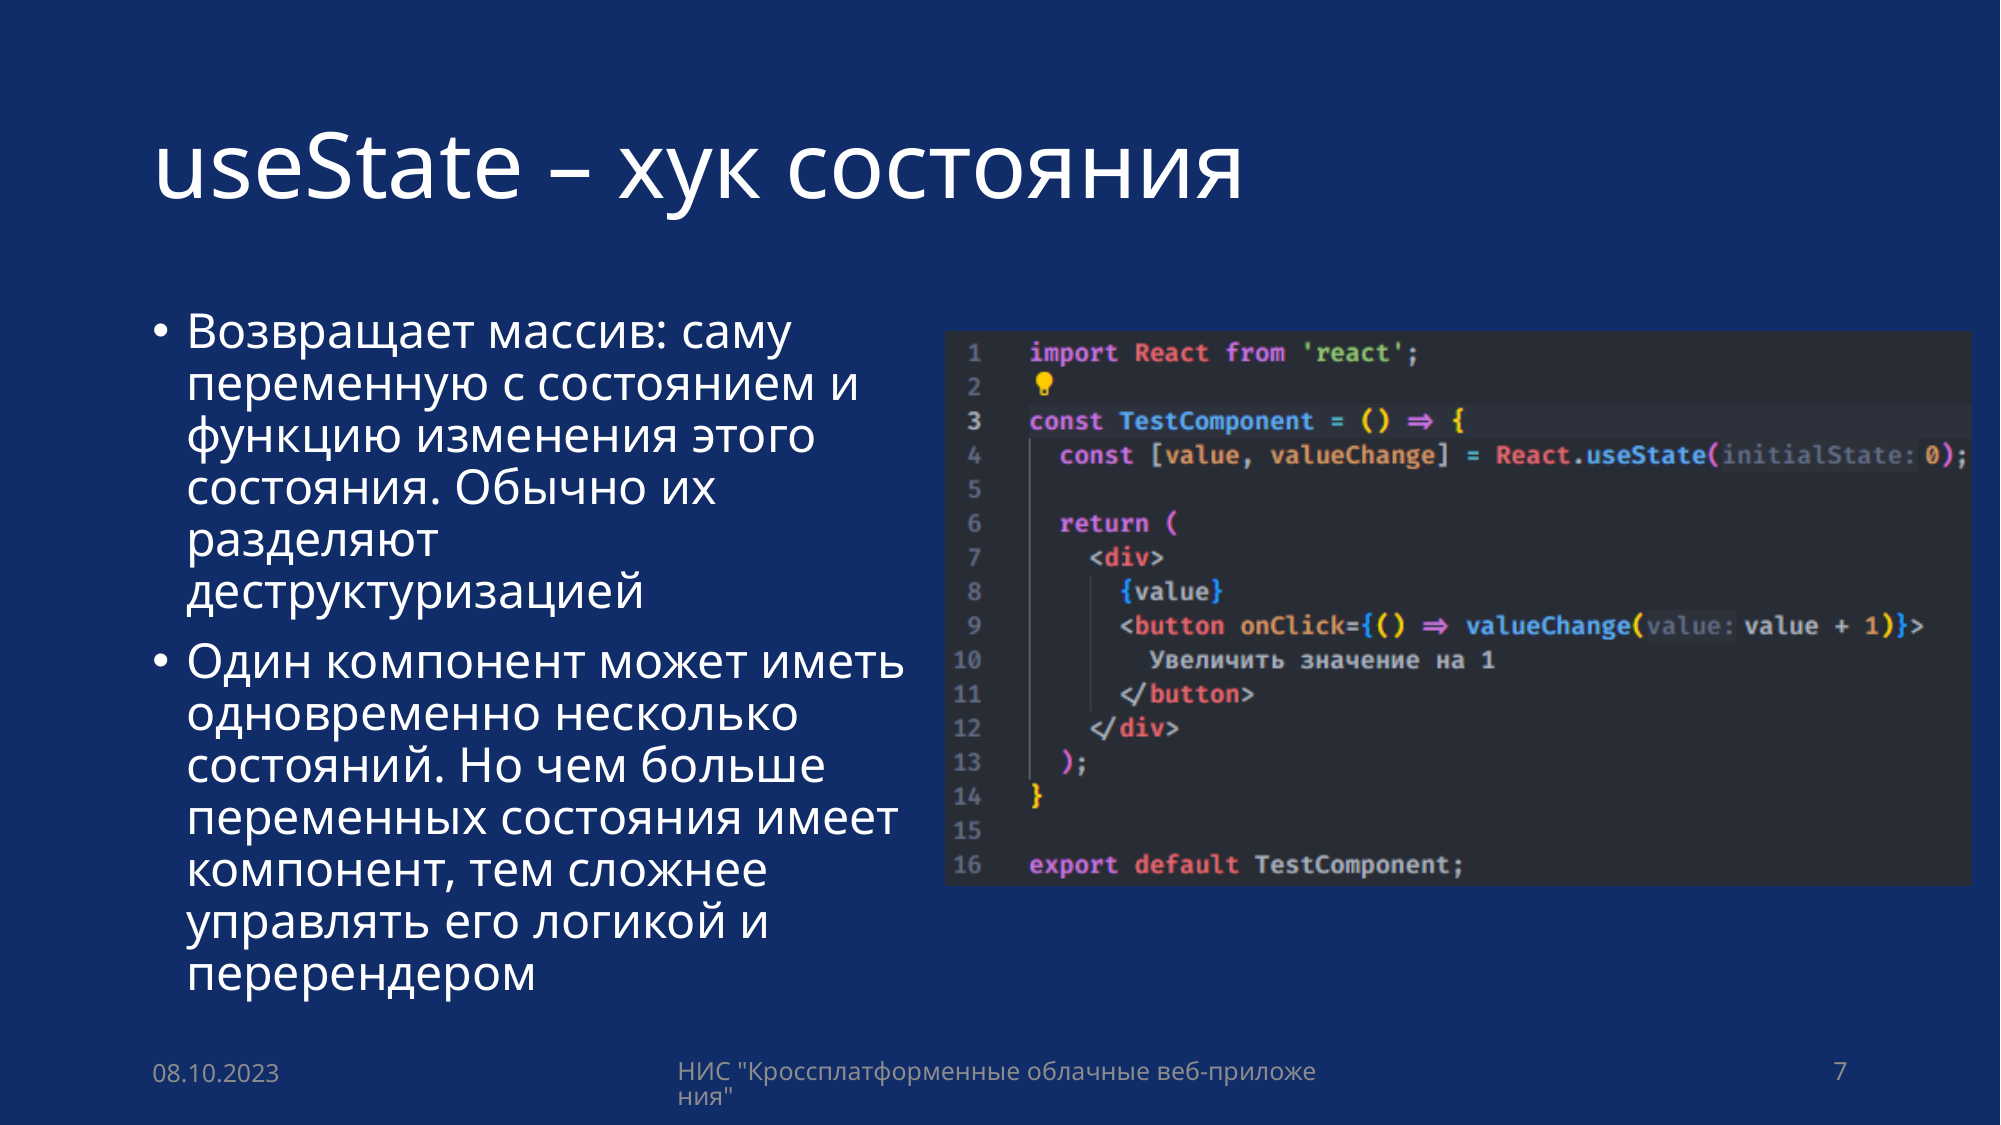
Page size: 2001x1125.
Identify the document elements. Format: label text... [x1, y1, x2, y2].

title useState – хук состояния [137, 59, 1863, 278]
picture [945, 331, 1972, 886]
footer НИС "Кроссплатформенные облачные веб-приложения" [662, 1042, 1338, 1103]
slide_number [137, 1042, 588, 1103]
slide_number 7 [1412, 1042, 1863, 1103]
list Возвращает массив: саму переменную с состоянием и функцию изменения этого состояния. Обычно их разделяют деструктуризацией Один компонент может иметь одновременно несколько состояний. Но чем больше переменных состояния имеет компонент, тем сложнее управлять его логикой и перерендером [137, 299, 924, 1014]
